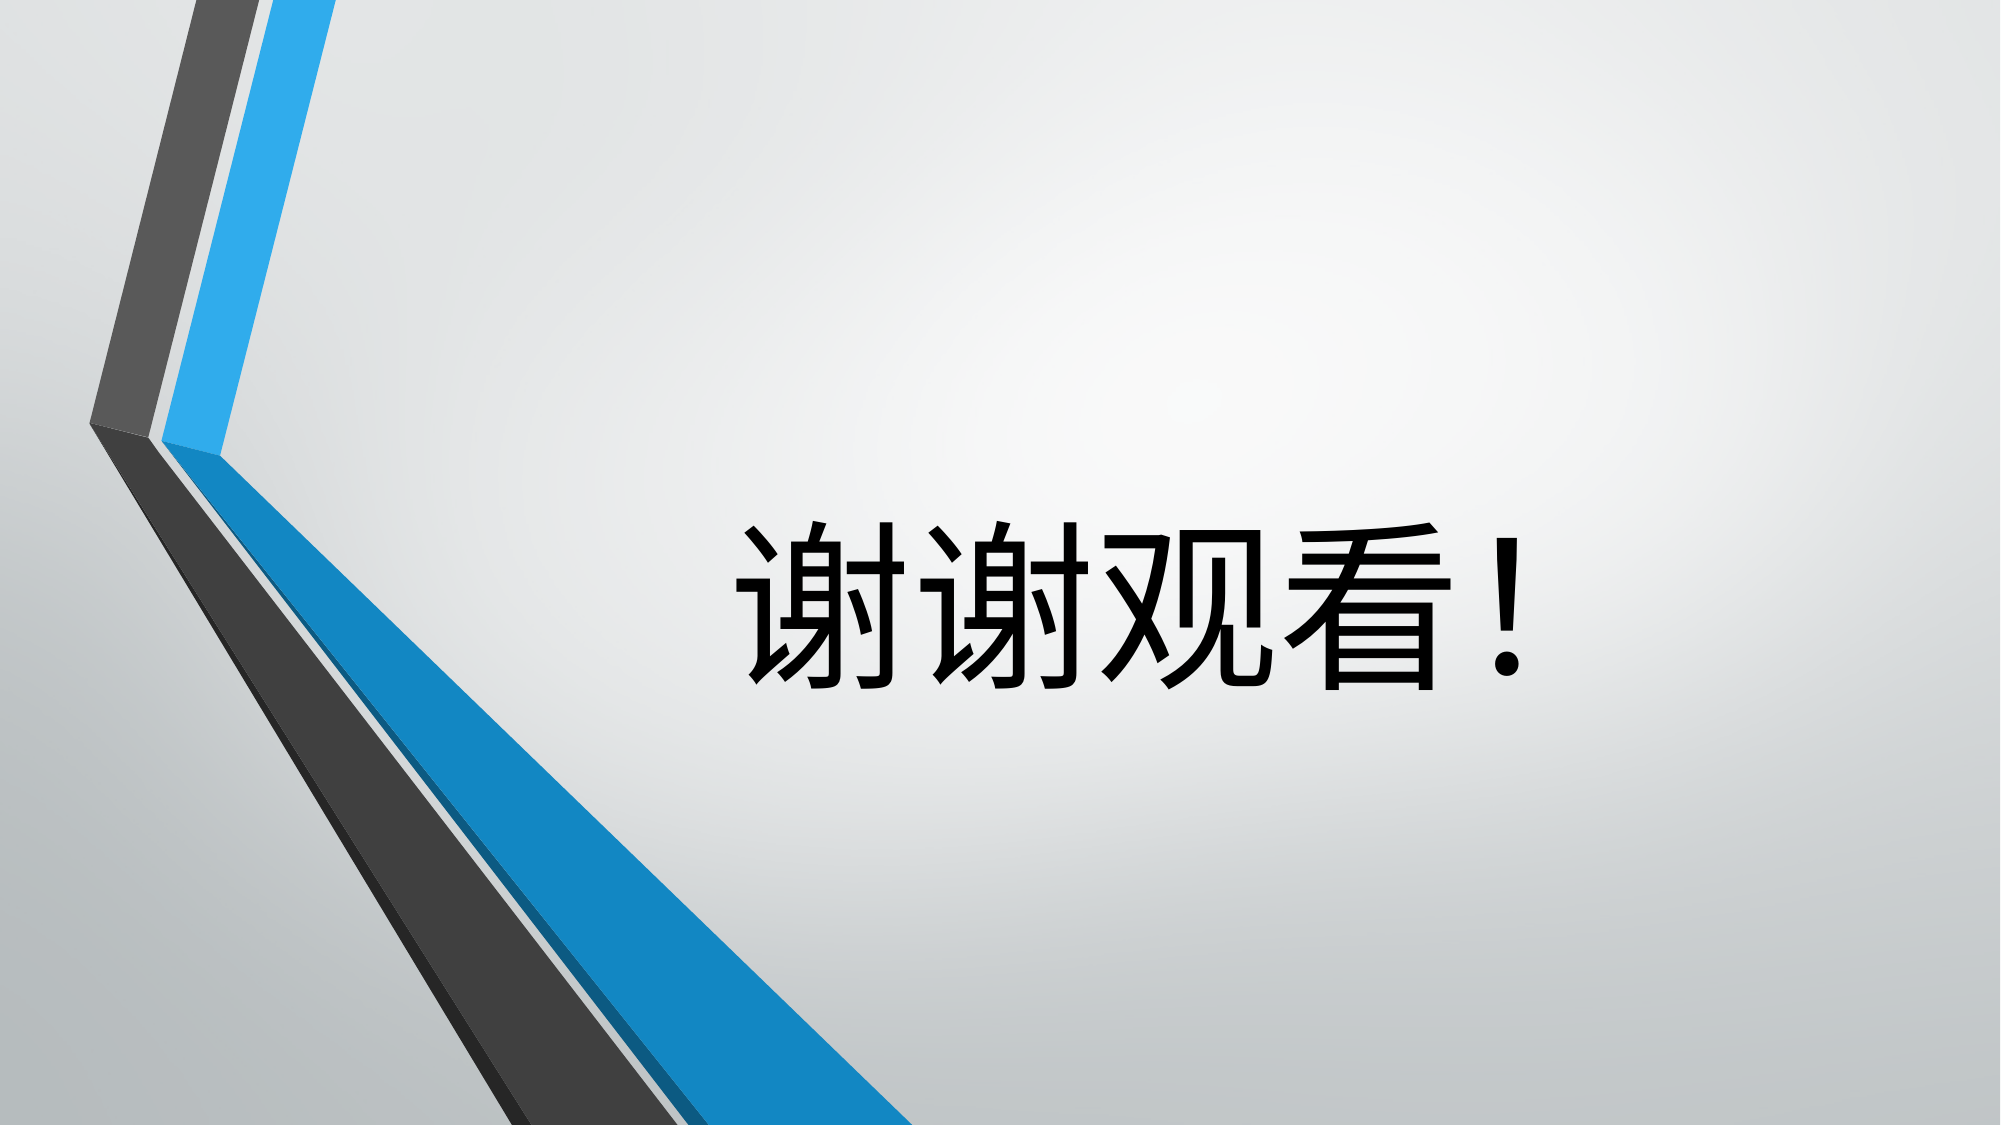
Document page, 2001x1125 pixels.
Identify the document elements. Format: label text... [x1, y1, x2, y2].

text_box 谢谢观看！ [714, 484, 1561, 720]
